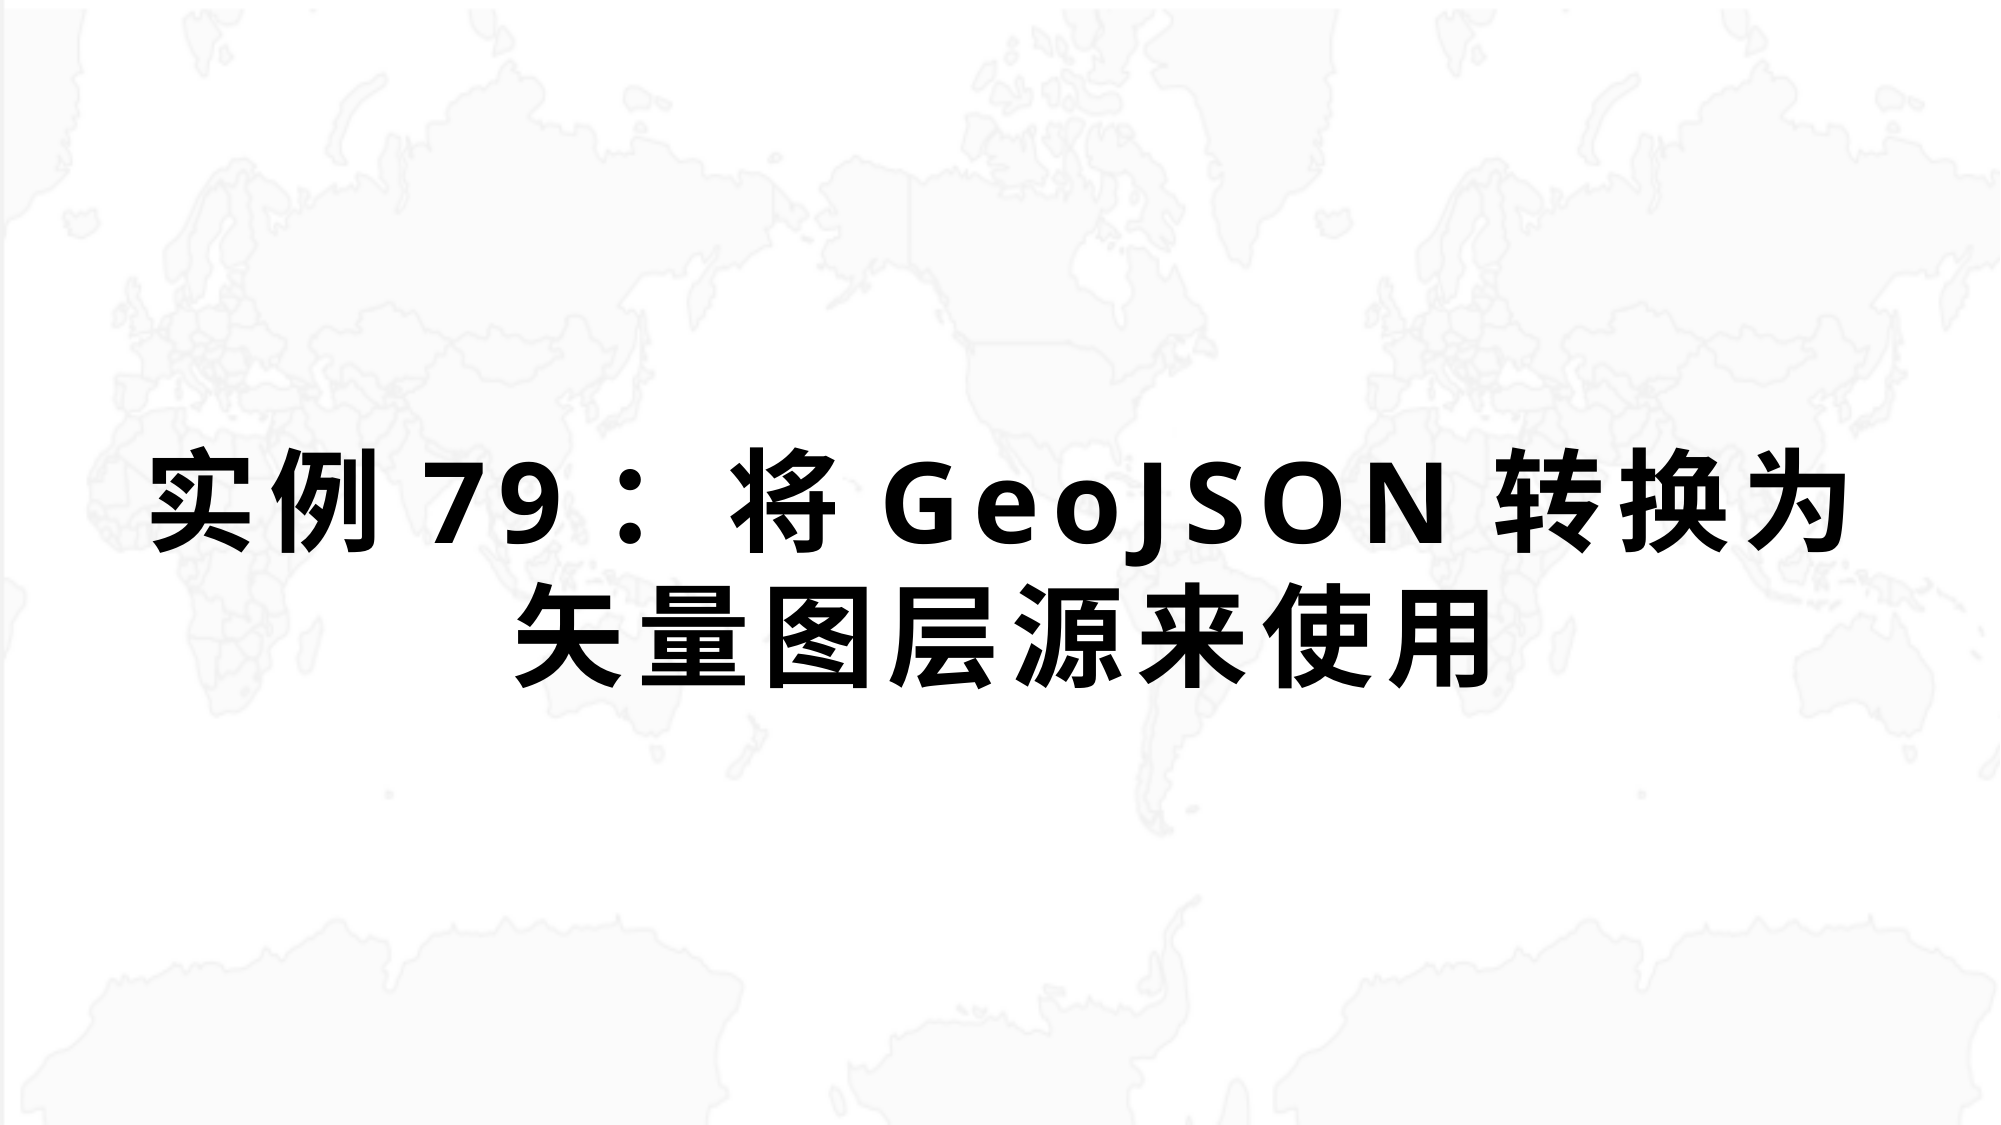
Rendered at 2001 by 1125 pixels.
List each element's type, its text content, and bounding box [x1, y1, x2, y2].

title 实例79：将GeoJSON转换为矢量图层源来使用 [109, 424, 1891, 573]
